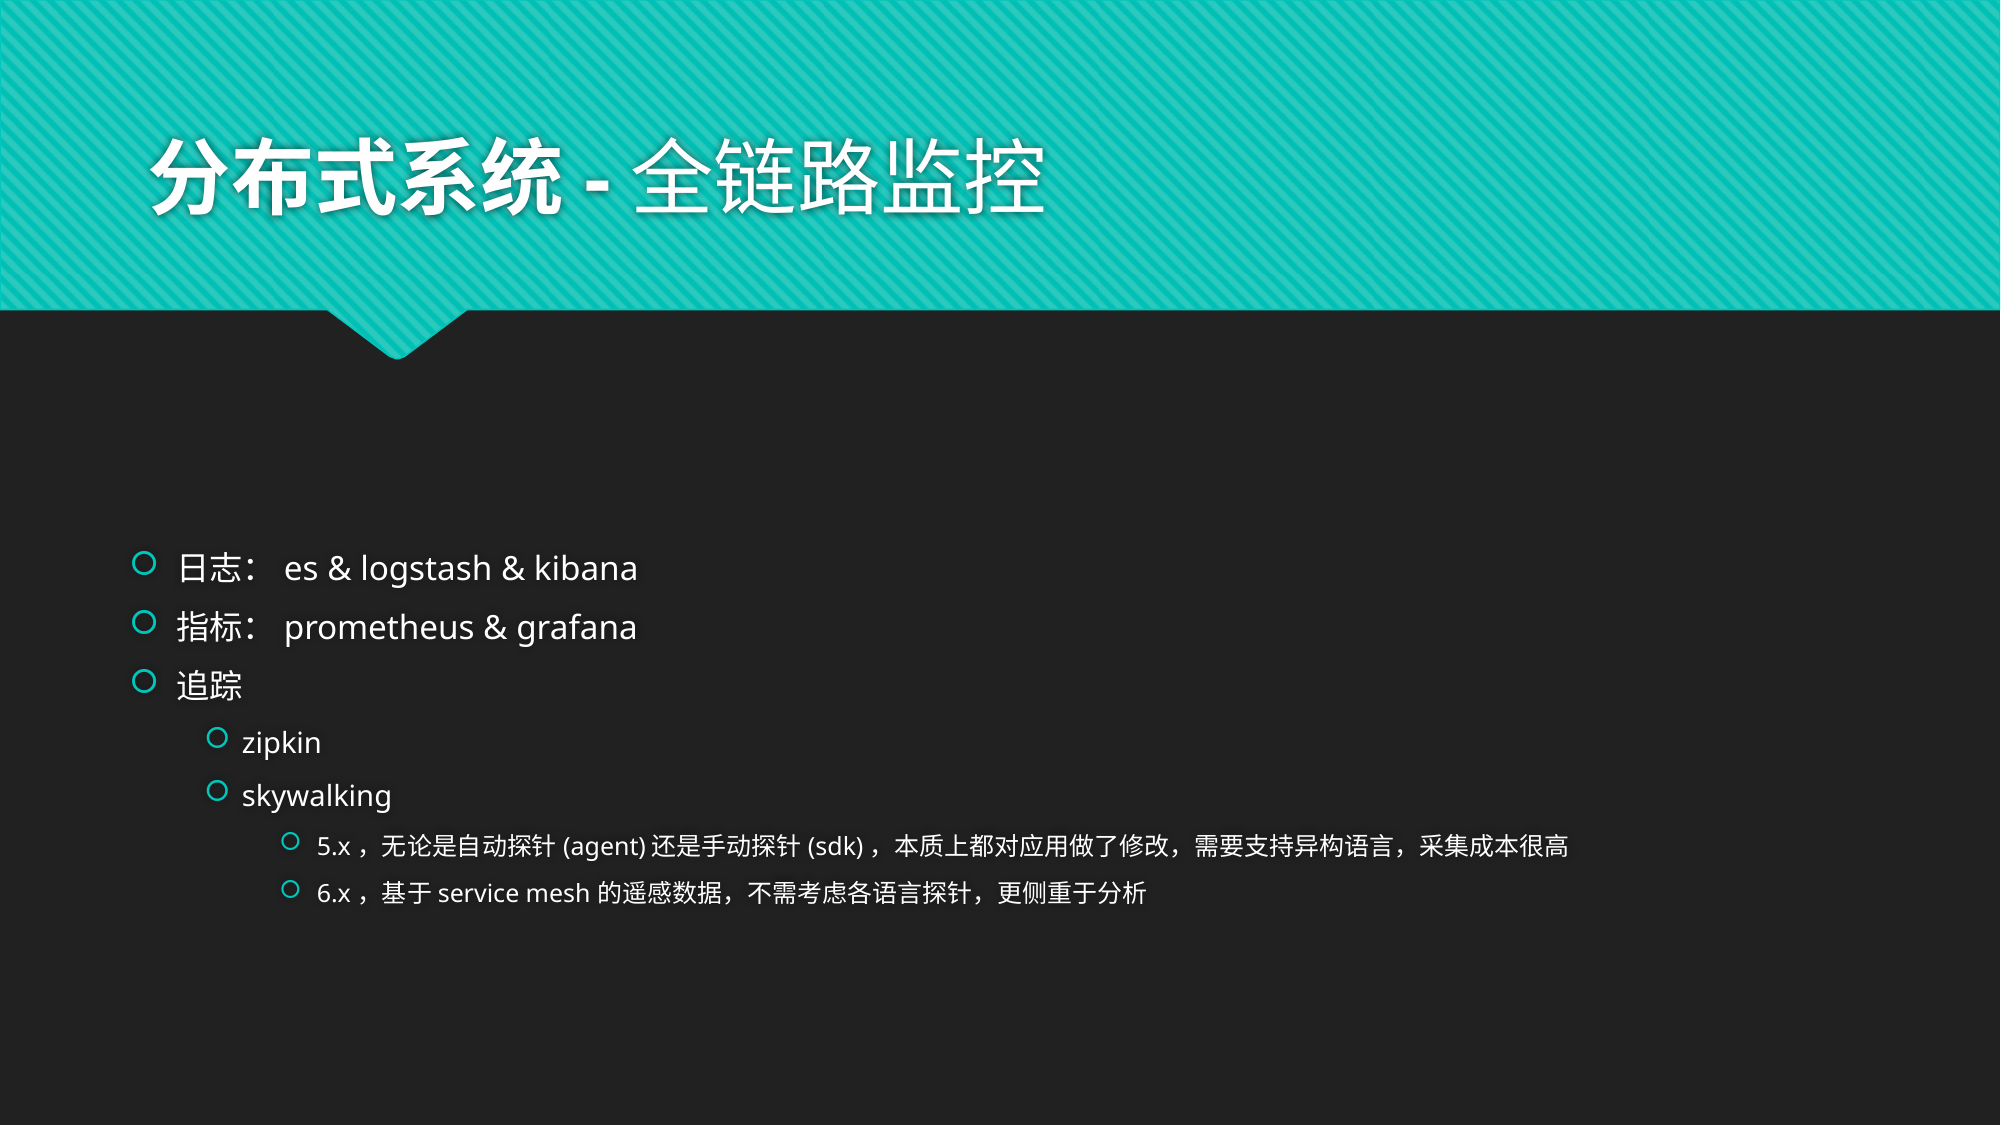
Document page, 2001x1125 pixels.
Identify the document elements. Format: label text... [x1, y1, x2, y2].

list 日志：es & logstash & kibana 指标：prometheus & grafana 追踪 zipkin skywalking 5.x，无论是自动探针(agent)还是手动探针(sdk)，本质上都对应用做了修改，需要支持异构语言，采集成本很高 6.x，基于service mesh的遥感数据，不需考虑各语言探针，更侧重于分析 [39, 402, 1868, 1053]
title 分布式系统-全链路监控 [132, 73, 1868, 233]
